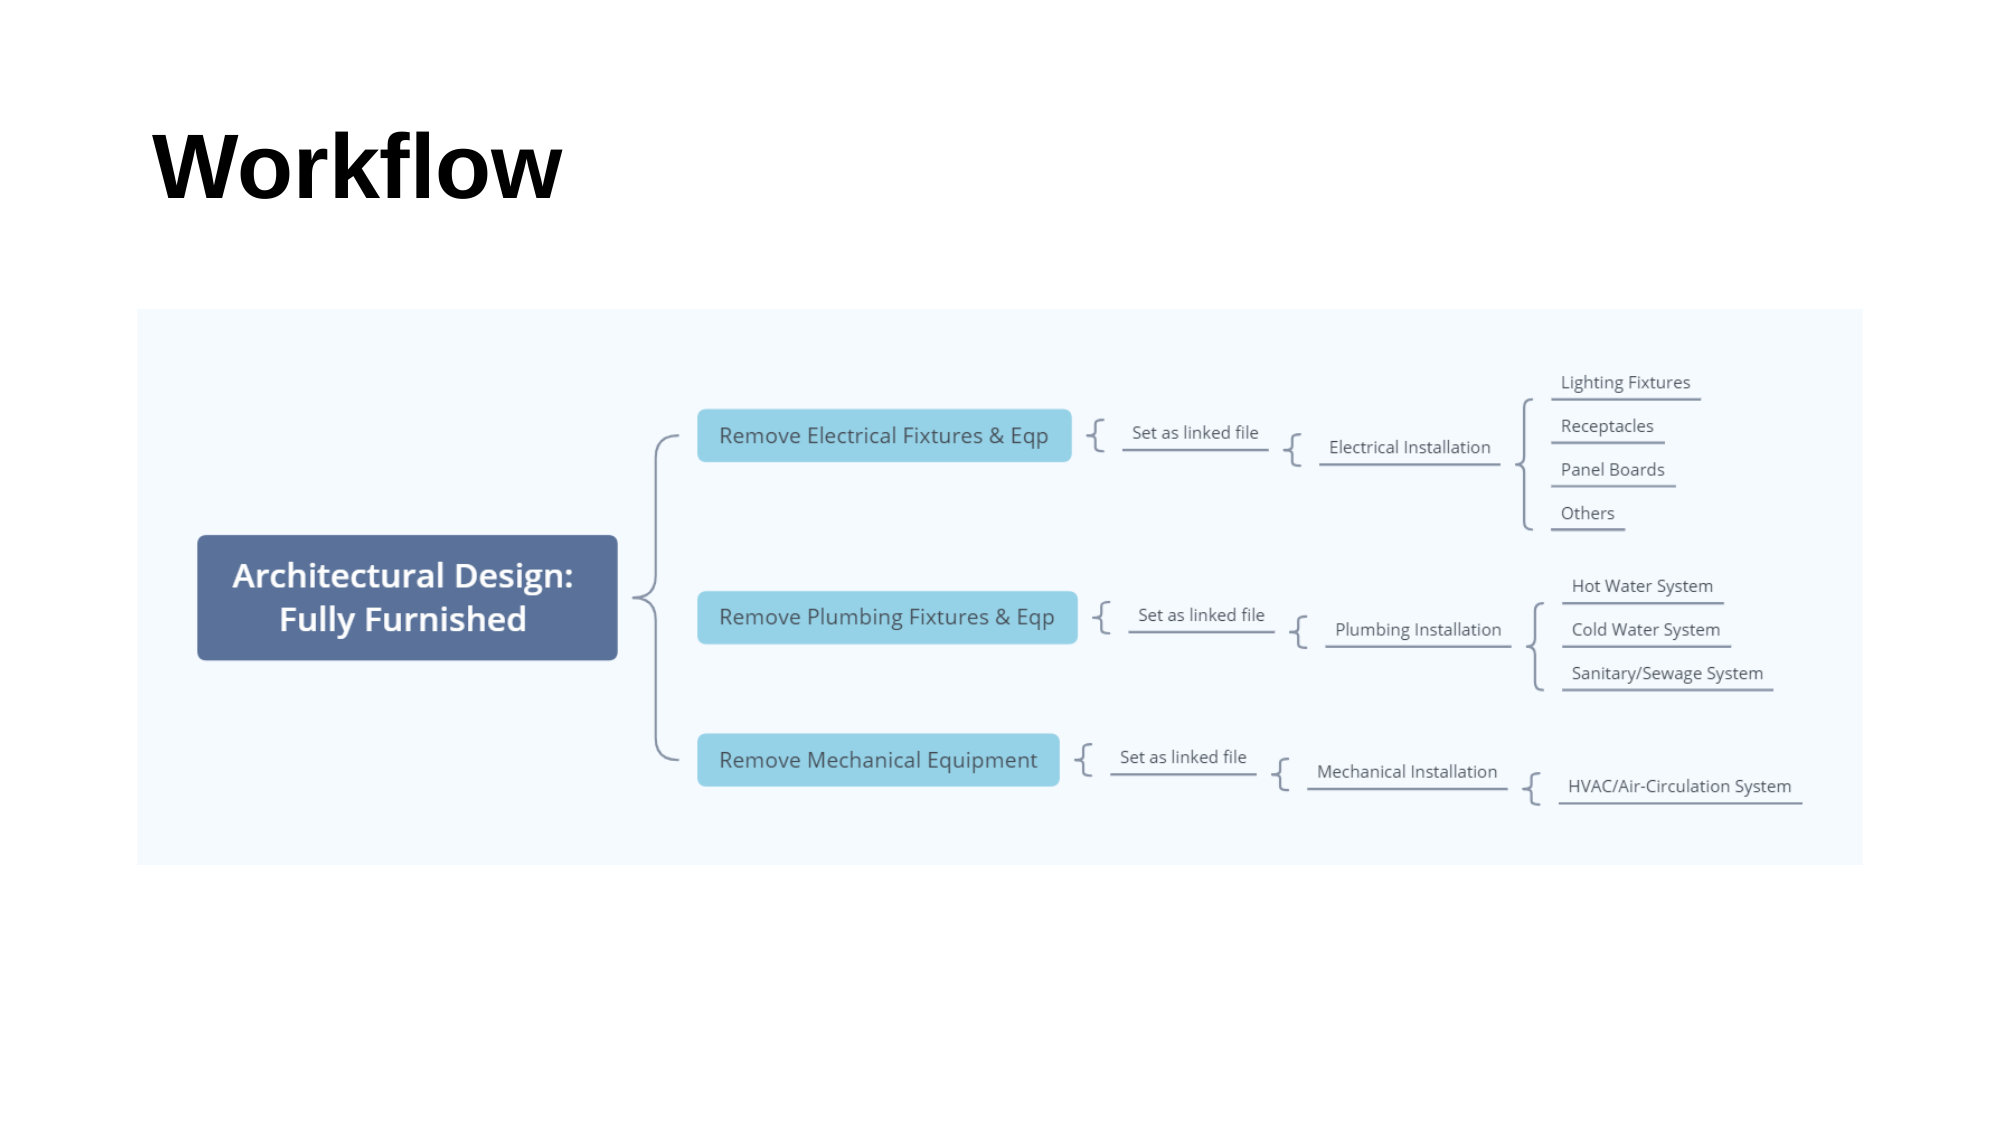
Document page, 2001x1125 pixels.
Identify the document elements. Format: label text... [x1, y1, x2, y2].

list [137, 309, 1863, 865]
title Workflow [137, 59, 1863, 278]
